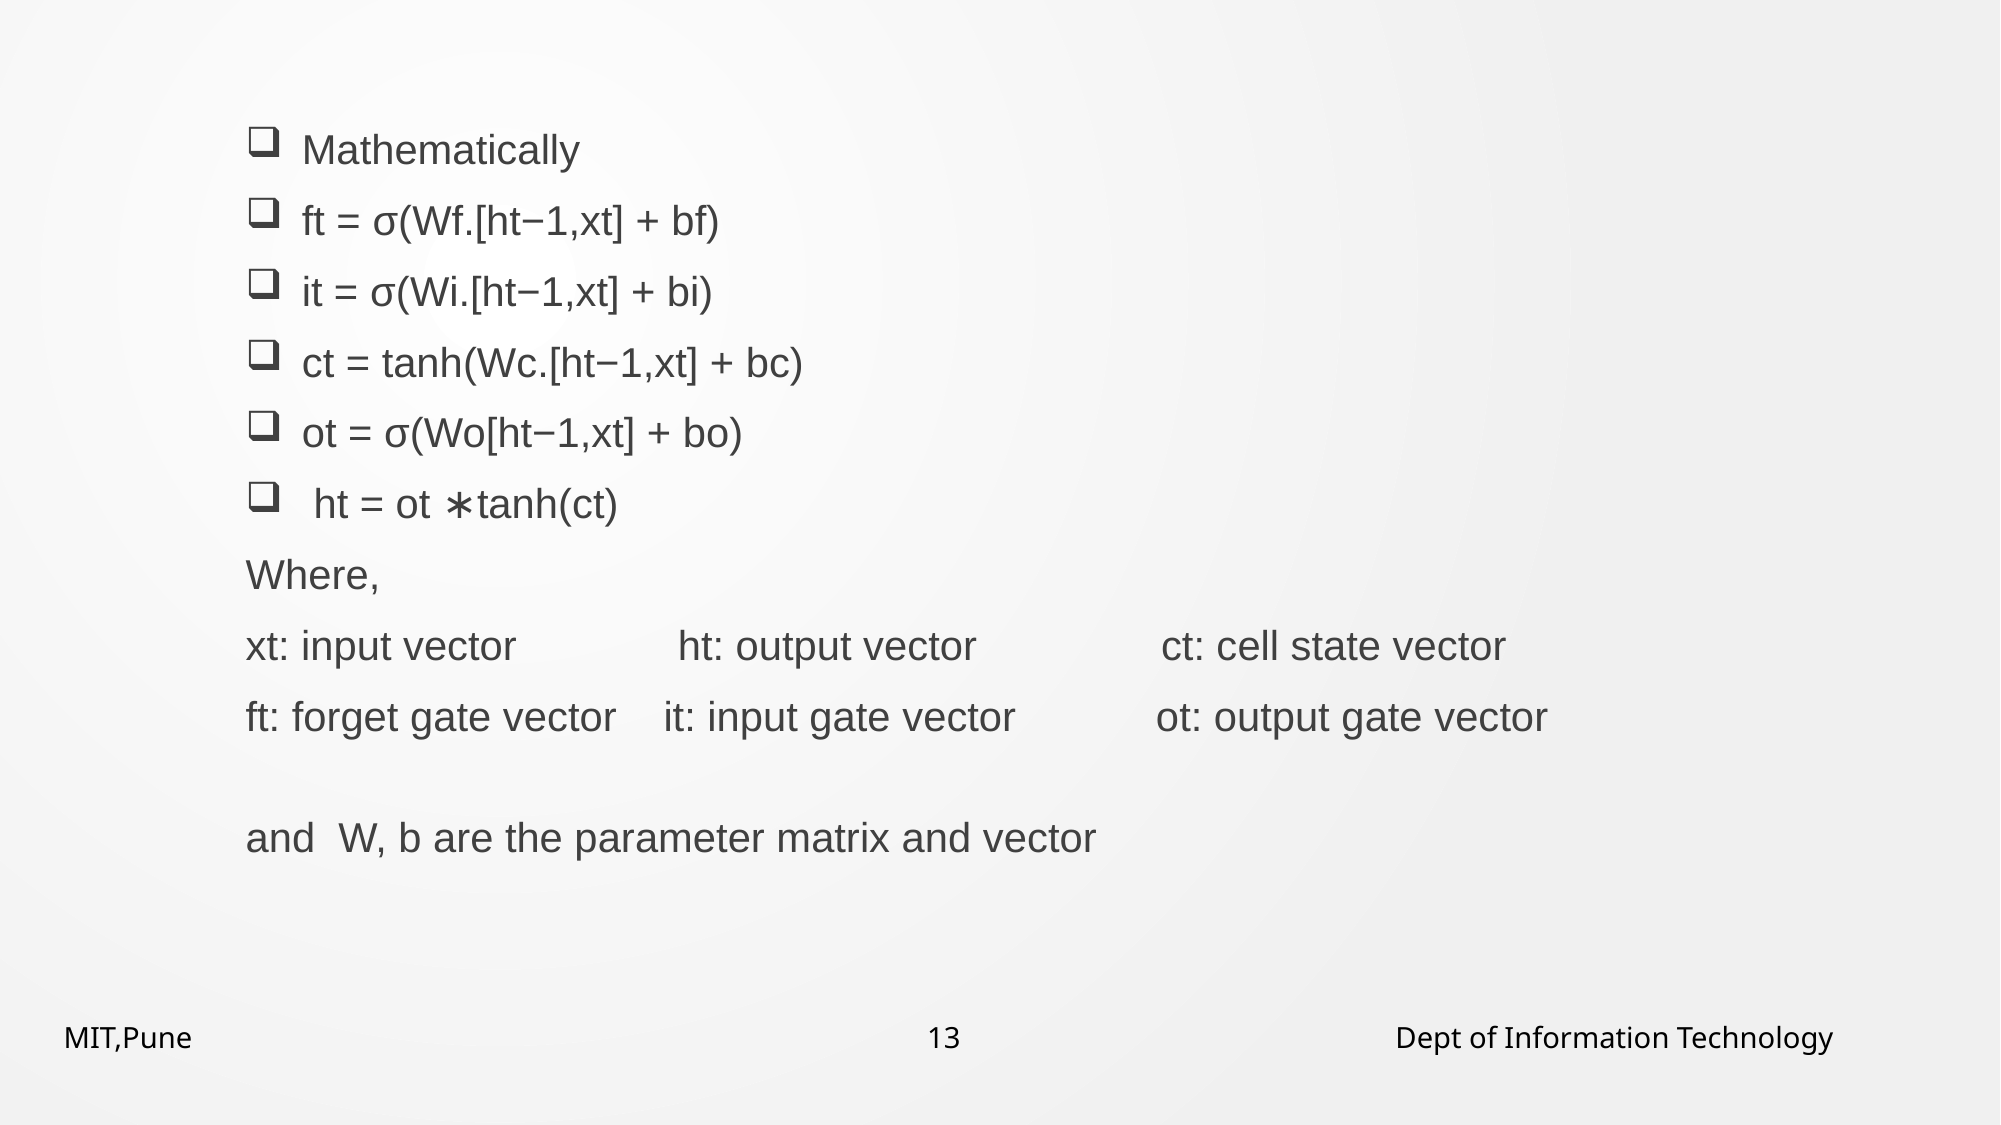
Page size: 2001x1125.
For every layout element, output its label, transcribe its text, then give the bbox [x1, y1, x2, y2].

list Mathematically ft = σ(Wf.[ht−1,xt] + bf) it = σ(Wi.[ht−1,xt] + bi) ct = tanh(Wc.[ht−1,xt] + bc) ot = σ(Wo[ht−1,xt] + bo) ht = ot ∗tanh(ct) Where, xt: input vector ht: output vector ct: cell state vector ft: forget gate vector it: input gate vector ot: output gate vector and W, b are the parameter matrix and vector [230, 115, 1764, 888]
footer MIT,Pune 13 Dept of Information Technology [48, 1006, 1946, 1067]
